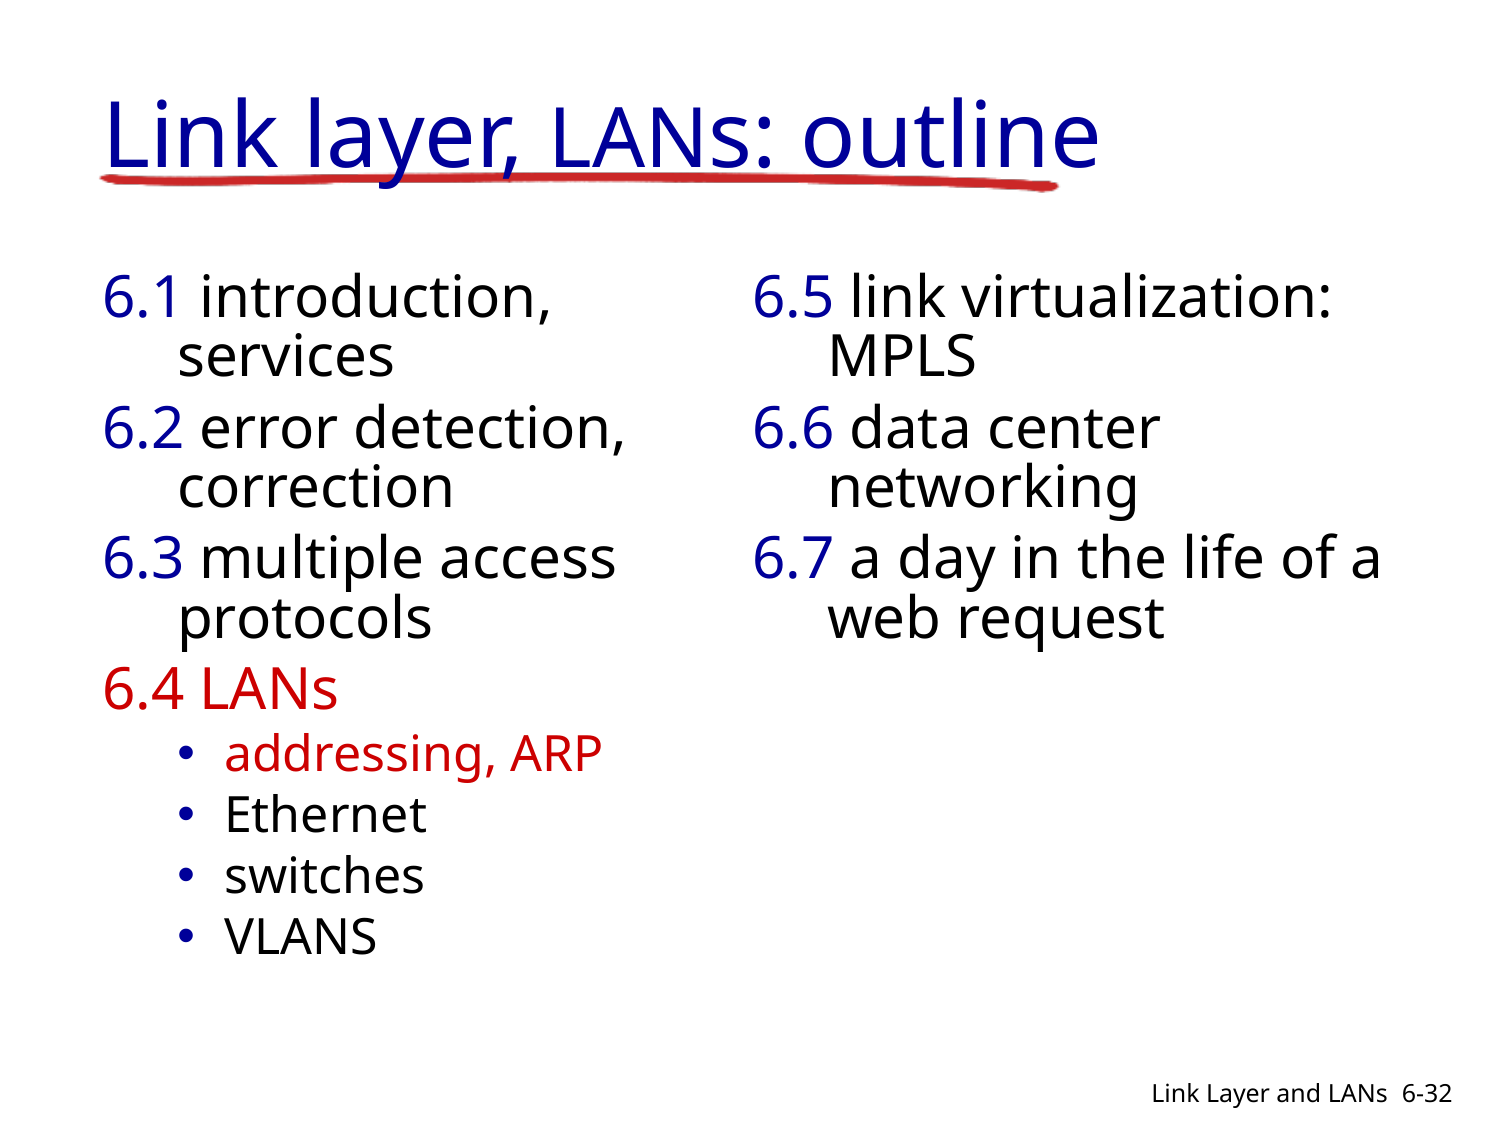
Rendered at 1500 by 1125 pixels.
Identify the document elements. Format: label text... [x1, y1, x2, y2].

picture [95, 168, 1071, 198]
text_box Link layer, LANs: outline [87, 37, 1363, 225]
text_box 6-<number> [1387, 1069, 1478, 1115]
text_box 6.1 introduction, services 6.2 error detection, correction 6.3 multiple access protocols 6.4 LANs addressing, ARP Ethernet switches VLANS [87, 262, 731, 1025]
text_box 6.5 link virtualization: MPLS 6.6 data center networking 6.7 a day in the life of a web request [737, 262, 1403, 1025]
text_box Link Layer and LANs [1045, 1069, 1403, 1110]
